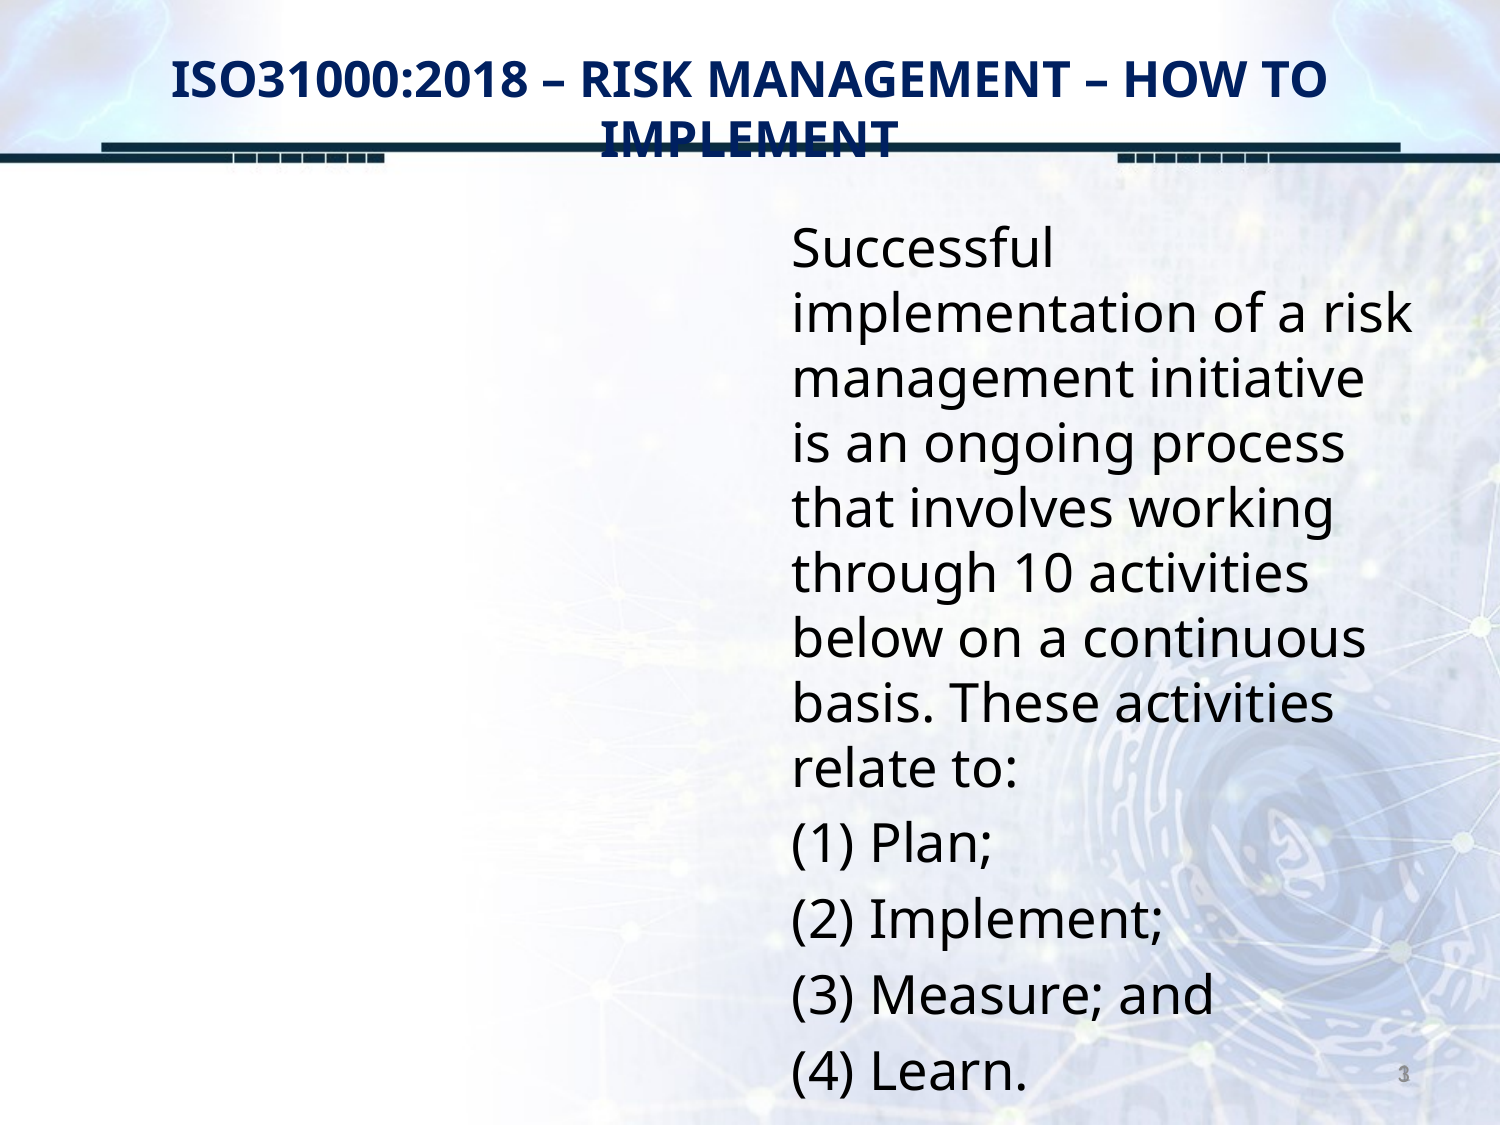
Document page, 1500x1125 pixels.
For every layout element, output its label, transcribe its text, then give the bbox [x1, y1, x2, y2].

picture [0, 0, 1500, 1125]
title ISO31000:2018 – RISK MANAGEMENT – HOW TO IMPLEMENT [75, 34, 1425, 182]
slide_number 3 [1074, 1042, 1425, 1103]
list Successful implementation of a risk management initiative is an ongoing process that involves working through 10 activities below on a continuous basis. These activities relate to: (1) Plan; (2) Implement; (3) Measure; and (4) Learn. [776, 205, 1432, 1023]
